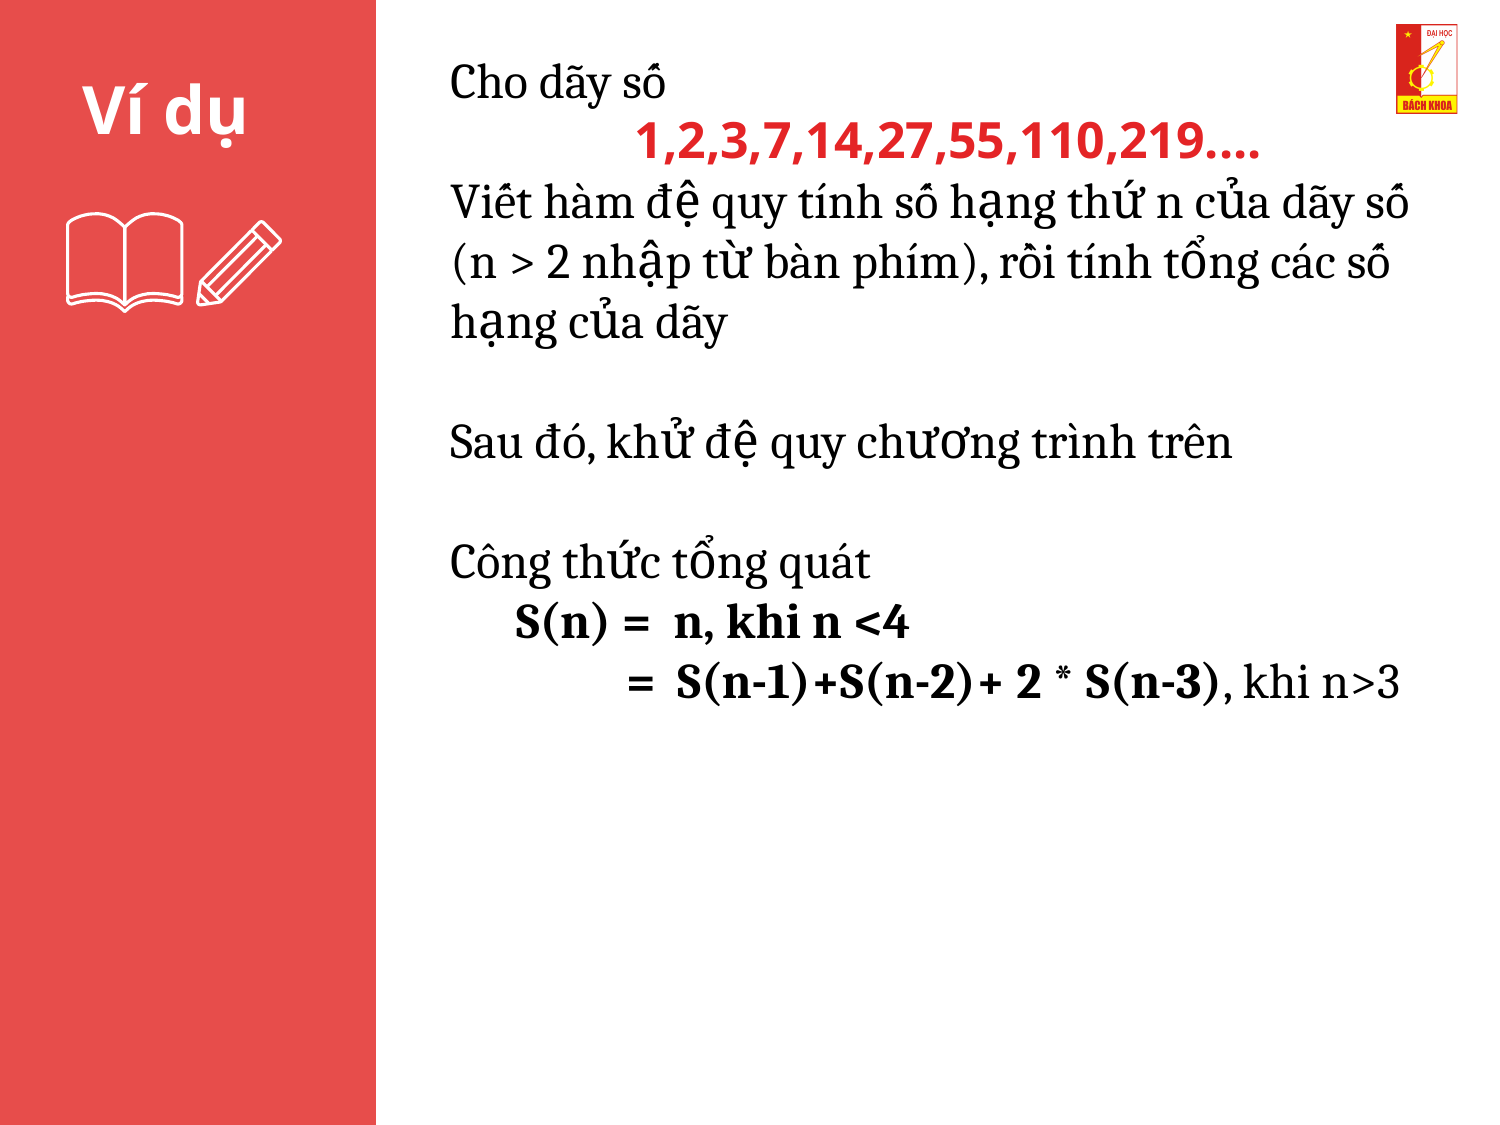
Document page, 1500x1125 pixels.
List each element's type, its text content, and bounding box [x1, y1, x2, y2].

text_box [197, 221, 281, 305]
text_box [67, 213, 182, 312]
text_box Cho dãy số 1,2,3,7,14,27,55,110,219.... Viết hàm đệ quy tính số hạng thứ n của dãy số (n > 2 nhập từ bàn phím), rồi tính tổng các số hạng của dãy Sau đó, khử đệ quy chương trình trên Công thức tổng quát S(n) = n, khi n <4 = S(n-1)+S(n-2)+ 2 * S(n-3), khi n>3 [435, 40, 1461, 1042]
text_box Ví dụ [67, 60, 349, 249]
picture [1396, 24, 1458, 40]
